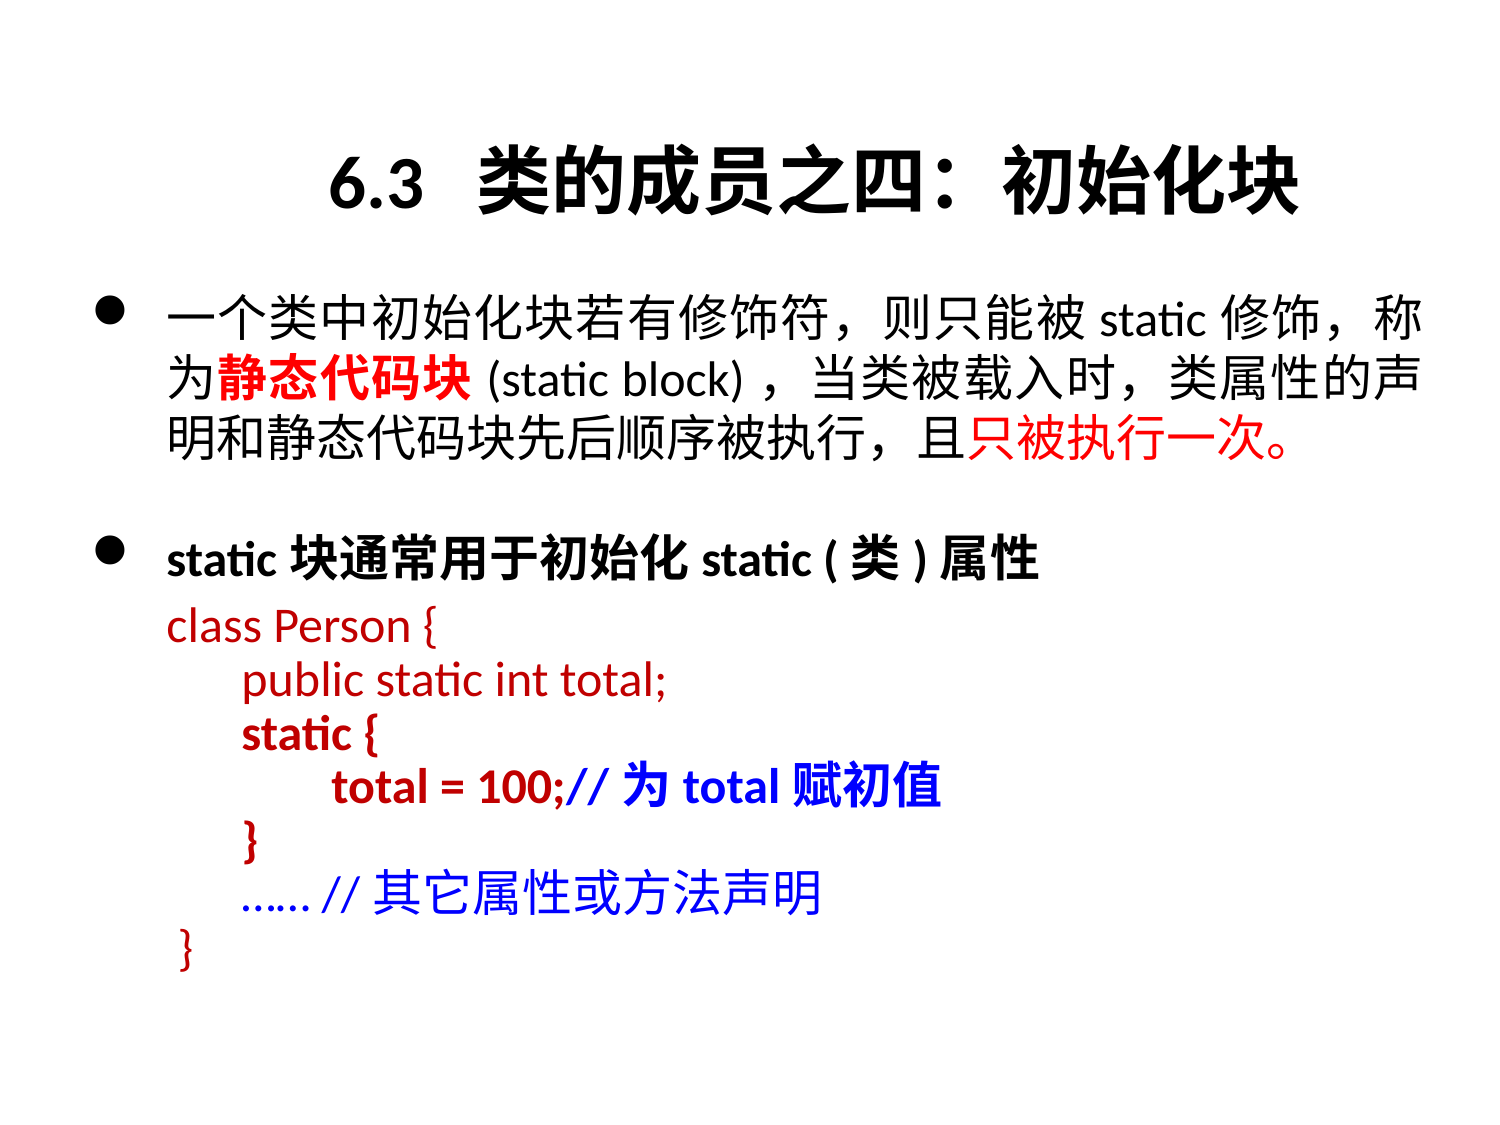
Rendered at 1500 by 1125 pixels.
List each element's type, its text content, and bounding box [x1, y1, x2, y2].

title 6.3 类的成员之四：初始化块 [301, 113, 1329, 244]
text_box 一个类中初始化块若有修饰符，则只能被static修饰，称为静态代码块(static block)，当类被载入时，类属性的声明和静态代码块先后顺序被执行，且只被执行一次。 static块通常用于初始化static (类)属性 class Person { public static int total; static { total = 100;//为total赋初值 } …… //其它属性或方法声明 } [76, 278, 1439, 984]
